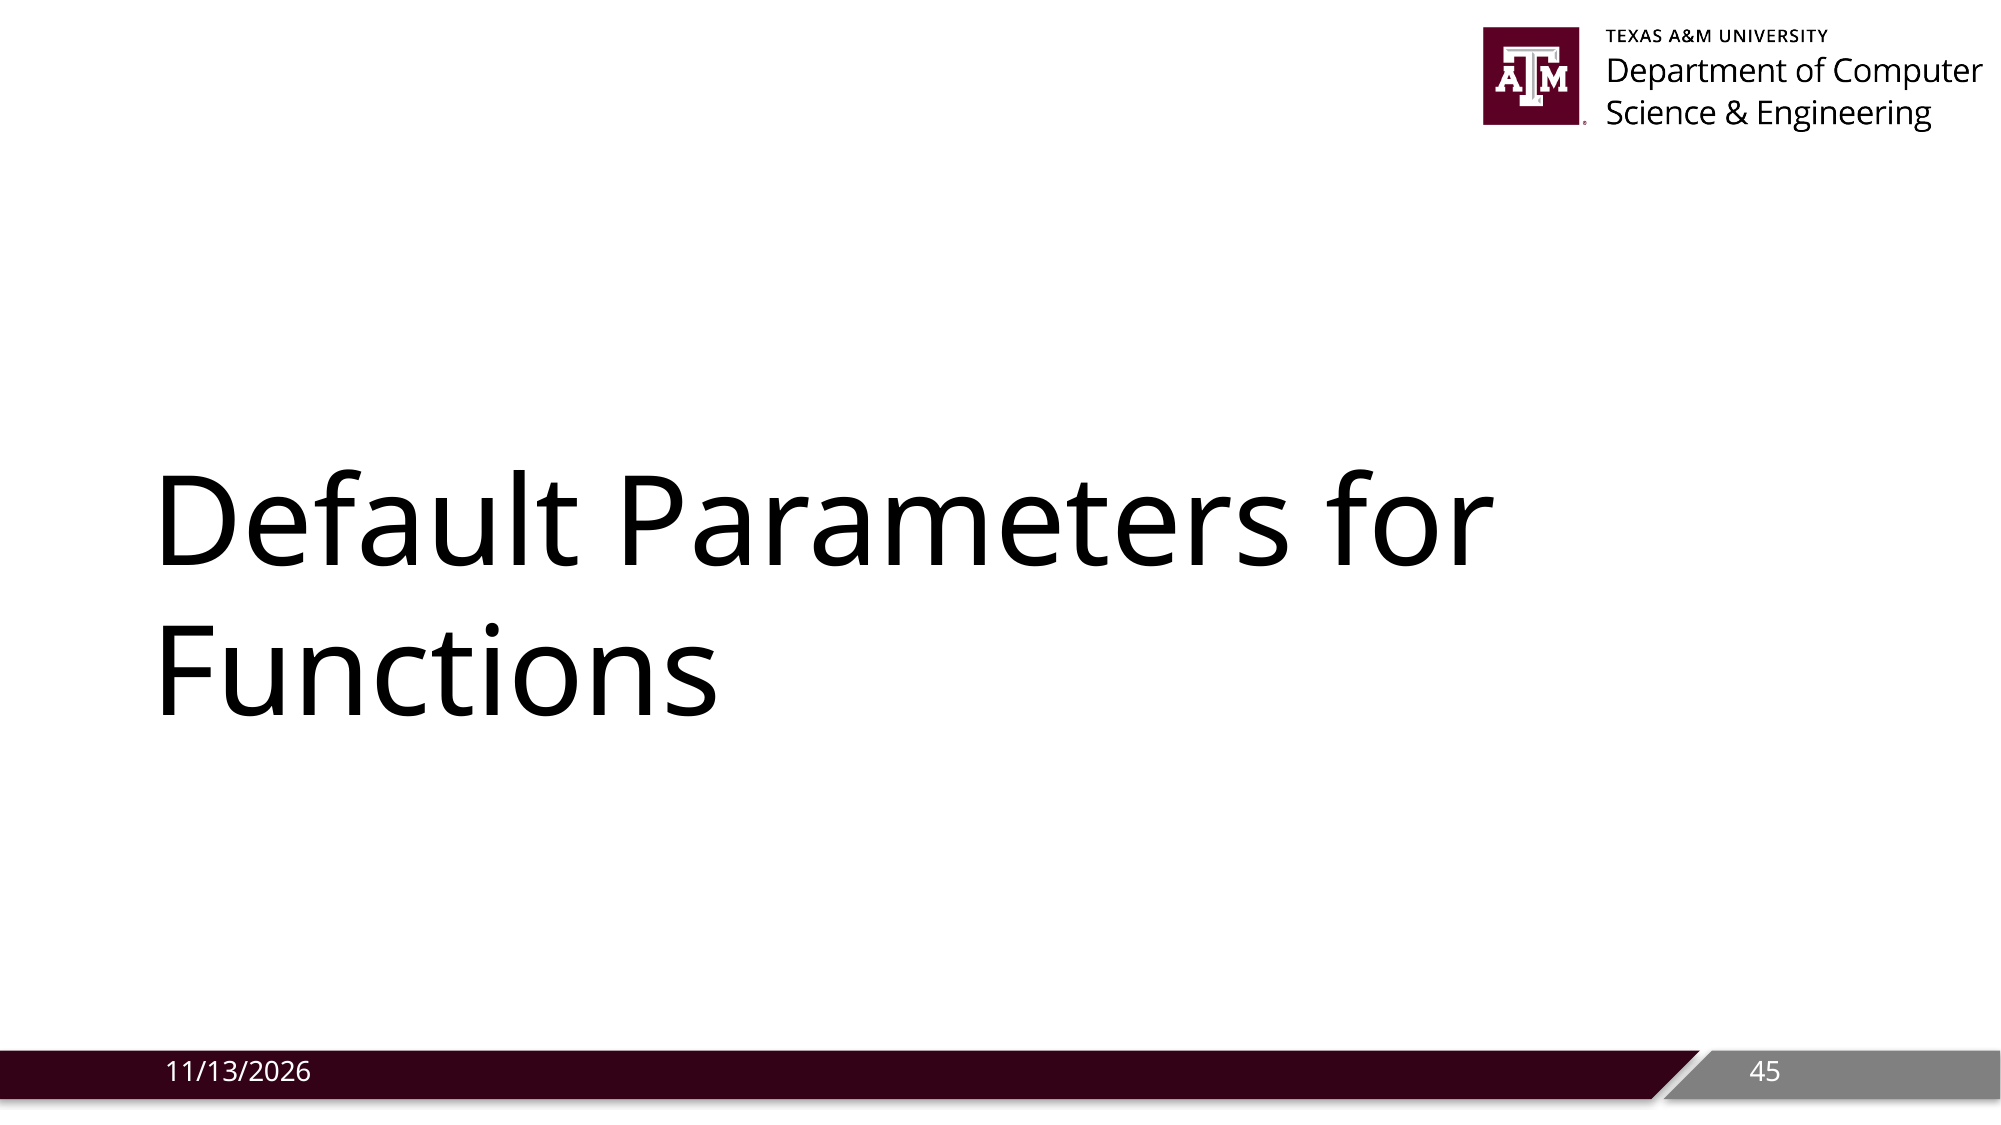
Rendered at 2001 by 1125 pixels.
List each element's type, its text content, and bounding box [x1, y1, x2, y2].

picture [1483, 27, 1983, 132]
title Default Parameters for Functions [136, 280, 1862, 749]
